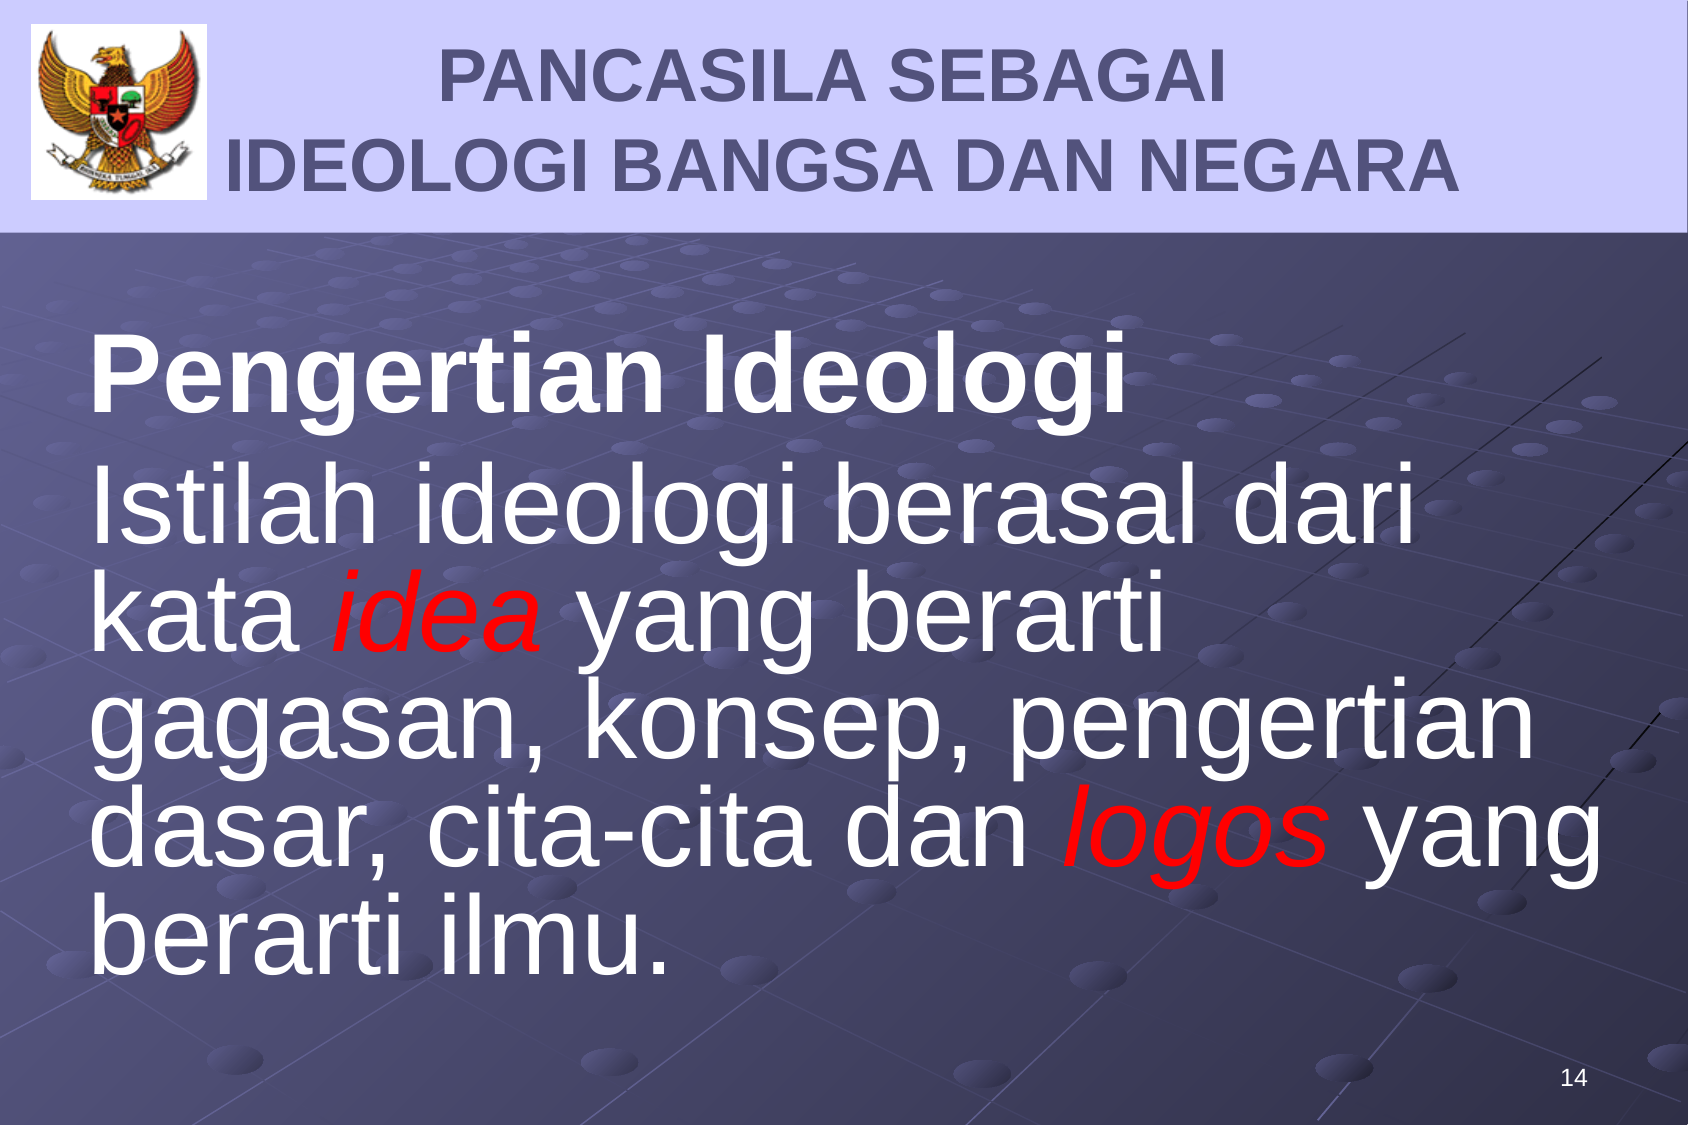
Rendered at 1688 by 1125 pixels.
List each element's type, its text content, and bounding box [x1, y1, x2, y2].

title PANCASILA SEBAGAI IDEOLOGI BANGSA DAN NEGARA [0, 0, 1688, 233]
list Pengertian Ideologi Istilah ideologi berasal dari kata idea yang berarti gagasan, konsep, pengertian dasar, cita-cita dan logos yang berarti ilmu. [43, 318, 1632, 1063]
picture [30, 24, 207, 201]
slide_number 14 [1209, 1063, 1604, 1100]
